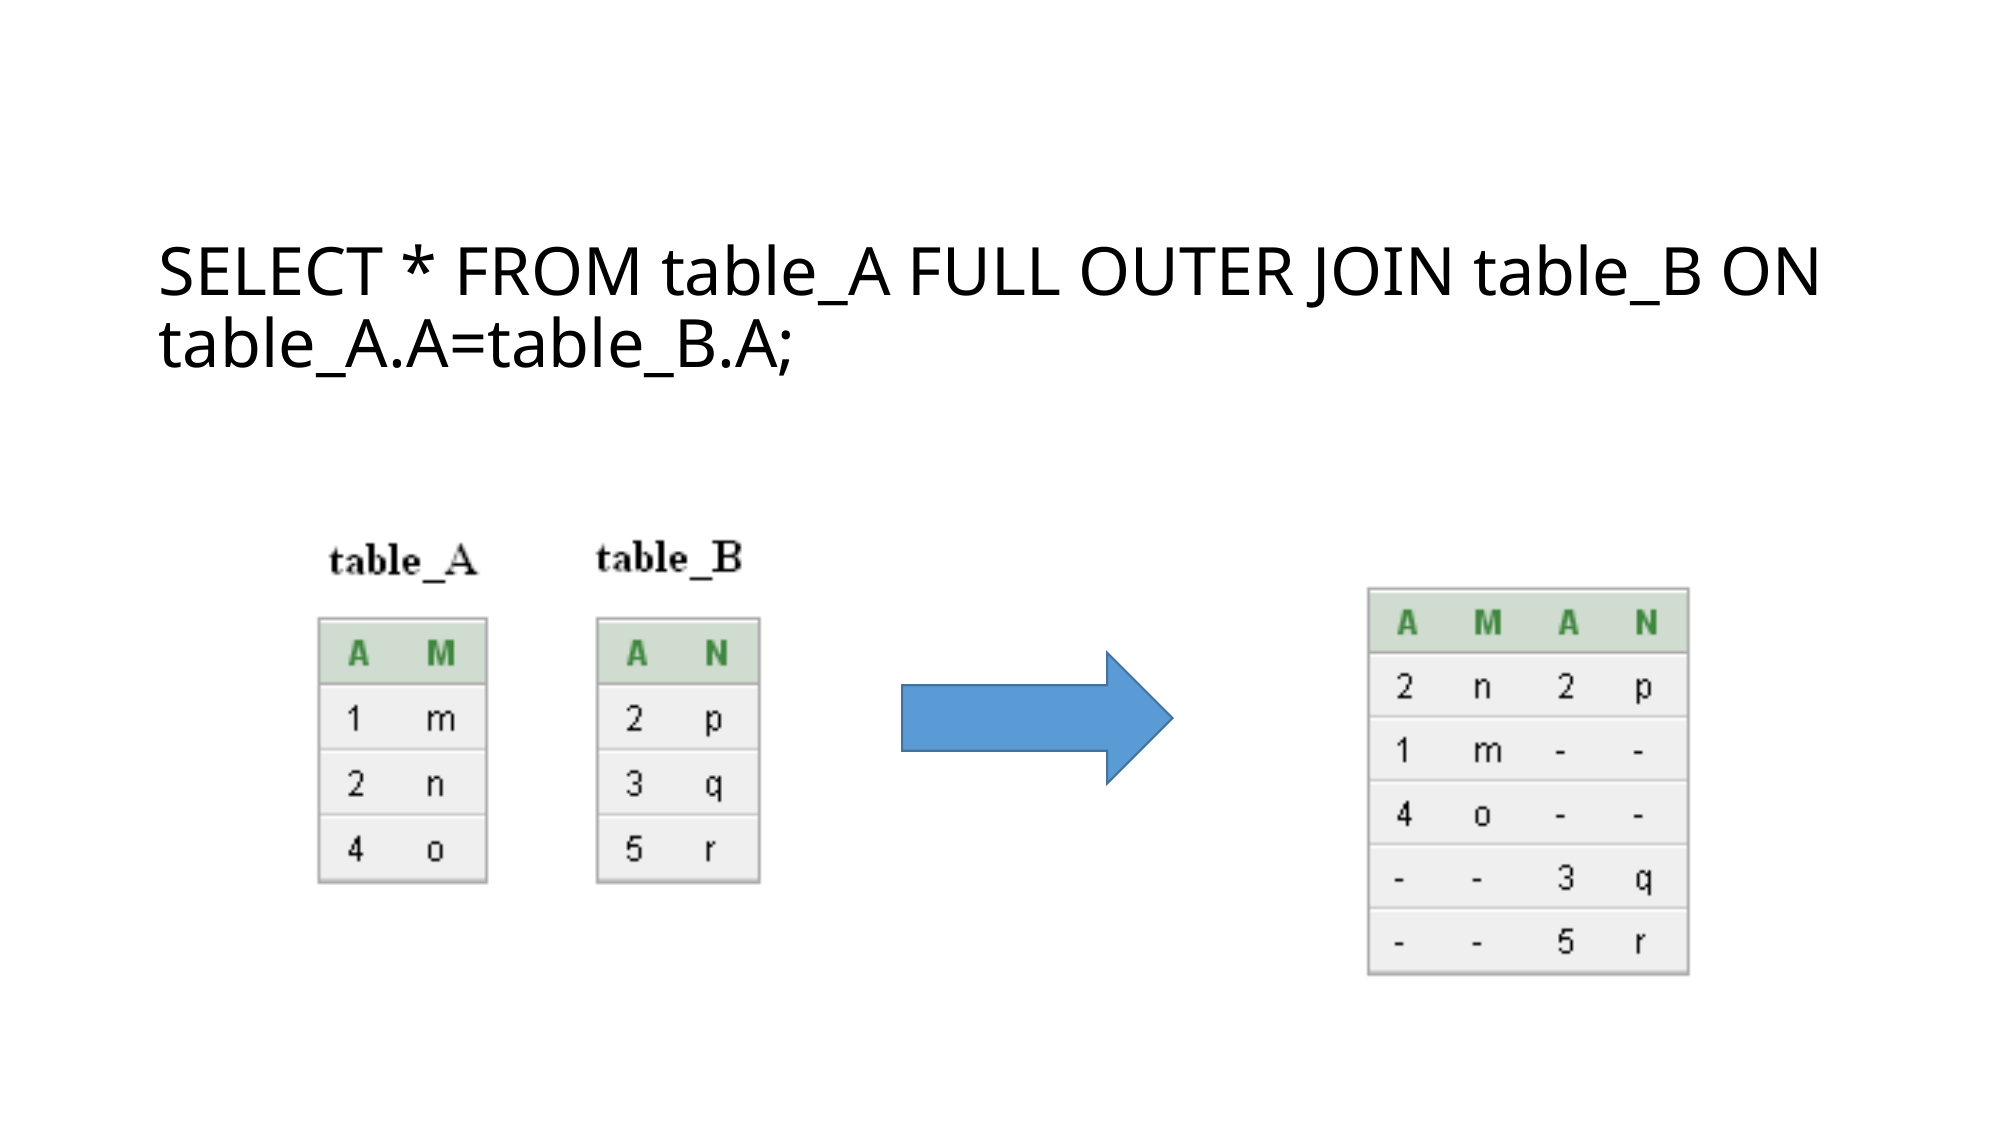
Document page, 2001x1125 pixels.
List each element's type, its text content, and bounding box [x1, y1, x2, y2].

text_box [901, 650, 1175, 787]
picture [1343, 566, 1710, 985]
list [202, 496, 844, 953]
title SELECT * FROM table_A FULL OUTER JOIN table_B ON table_A.A=table_B.A; [143, 201, 1869, 419]
